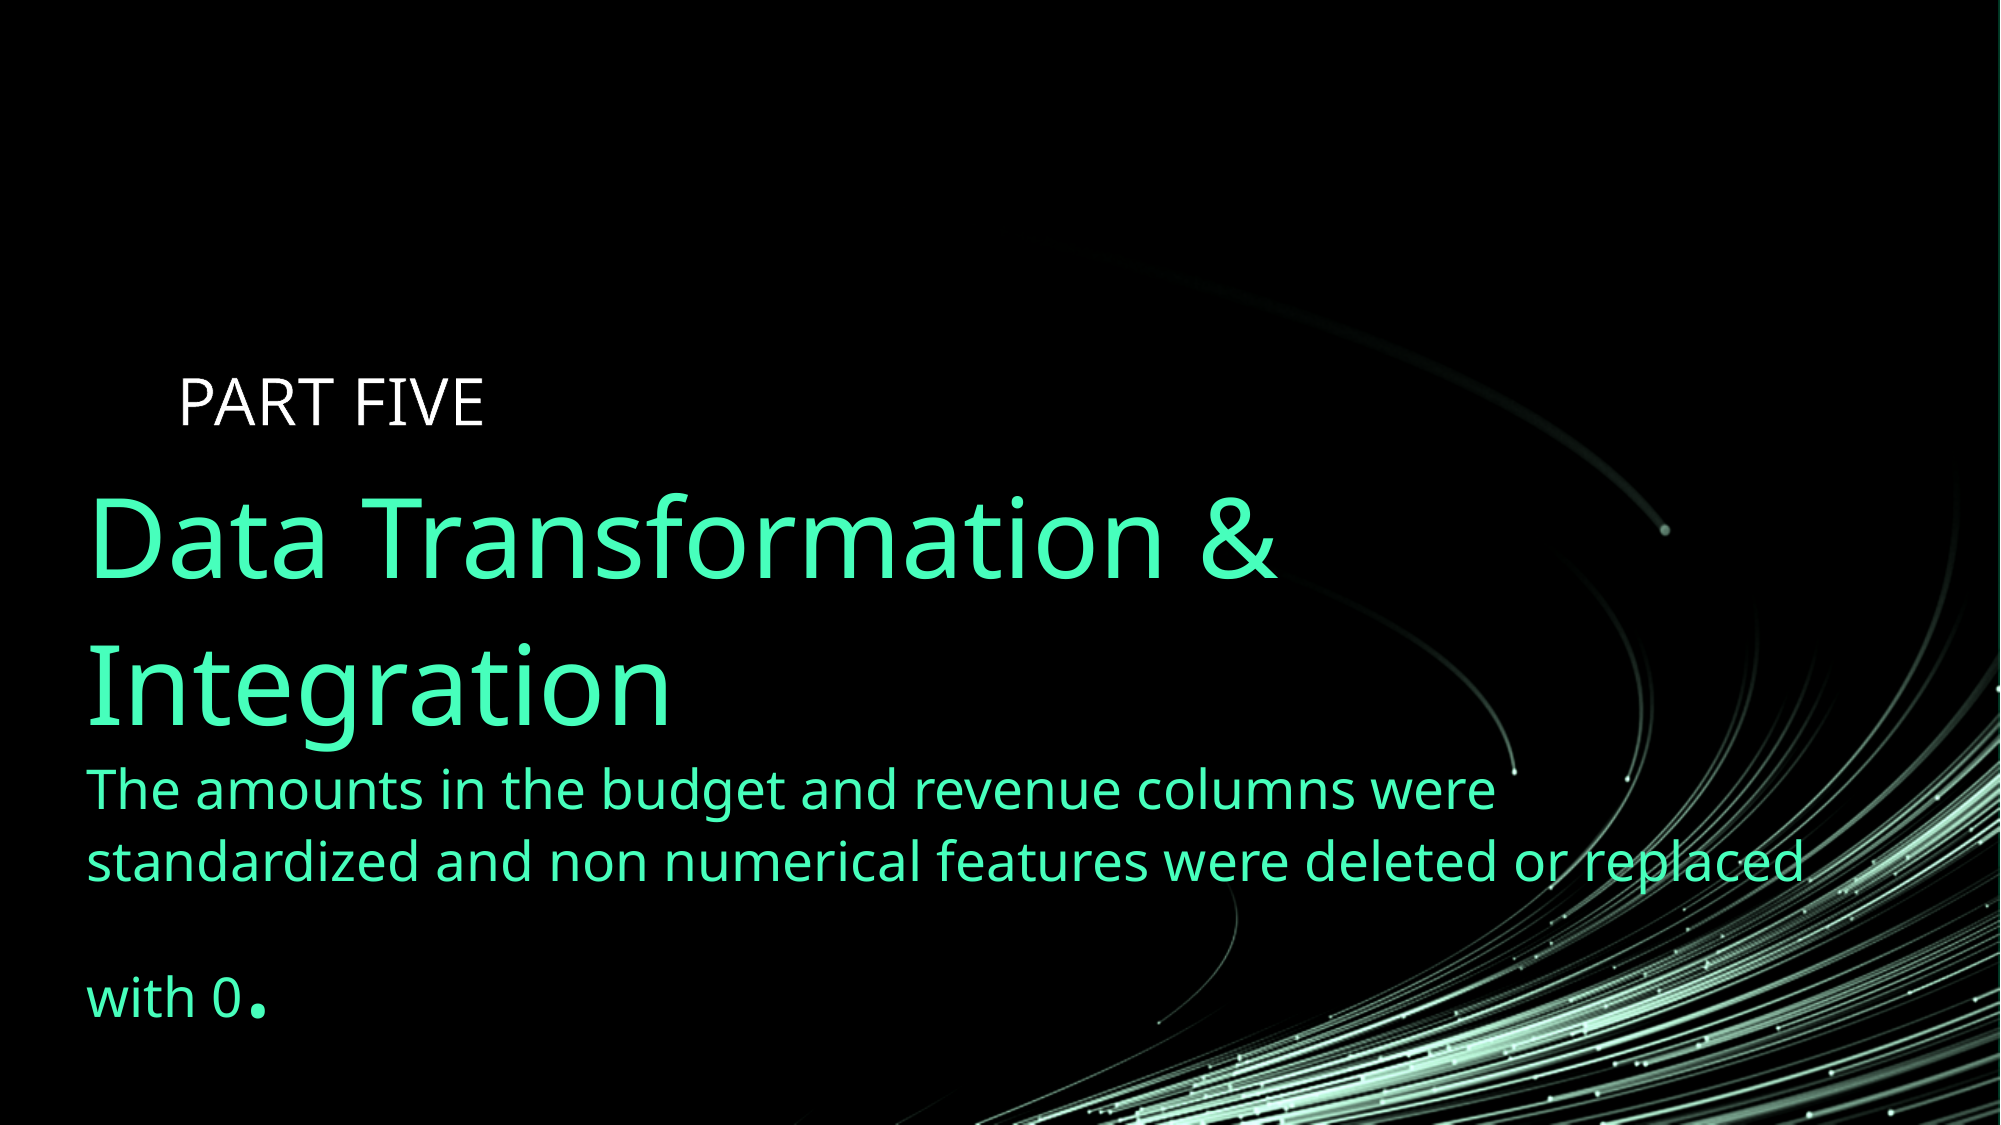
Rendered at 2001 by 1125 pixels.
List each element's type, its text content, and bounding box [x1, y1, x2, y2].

list PART FIVE [176, 251, 1100, 440]
title Data Transformation & Integration The amounts in the budget and revenue columns were standardized and non numerical features were deleted or replaced with 0. [86, 454, 1814, 1044]
